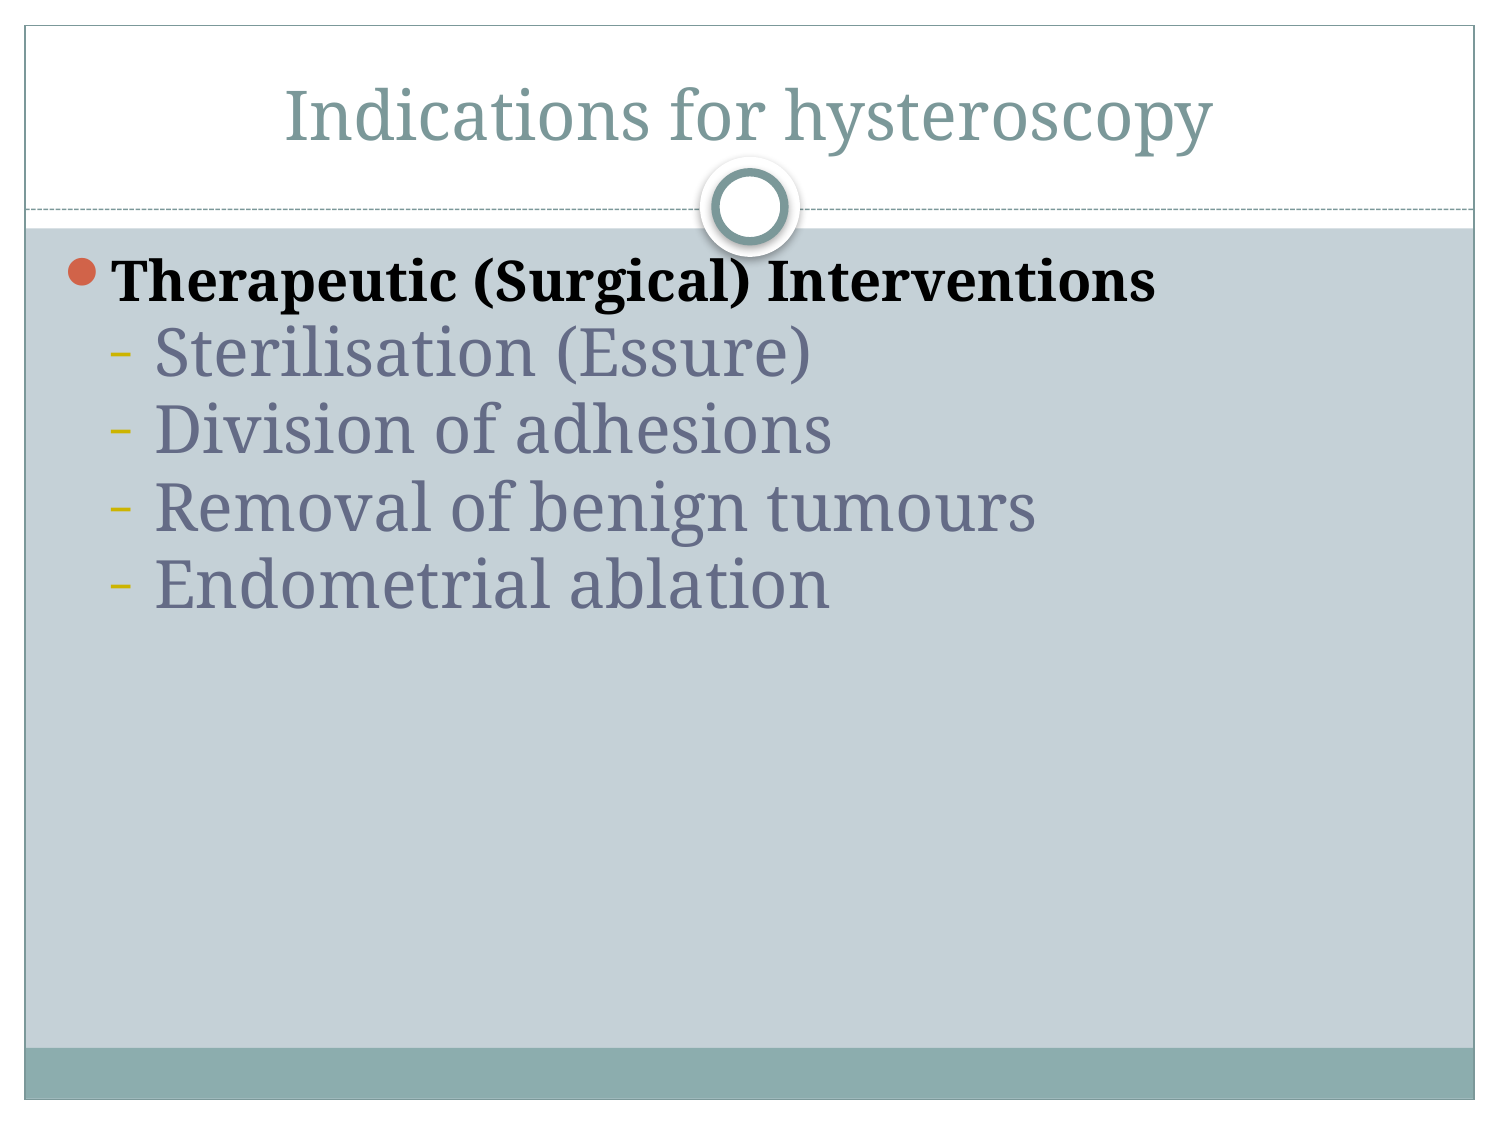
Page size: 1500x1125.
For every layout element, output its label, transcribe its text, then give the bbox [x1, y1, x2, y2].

list Therapeutic (Surgical) Interventions Sterilisation (Essure) Division of adhesions Removal of benign tumours Endometrial ablation [49, 250, 1445, 1001]
title Indications for hysteroscopy [49, 37, 1450, 162]
